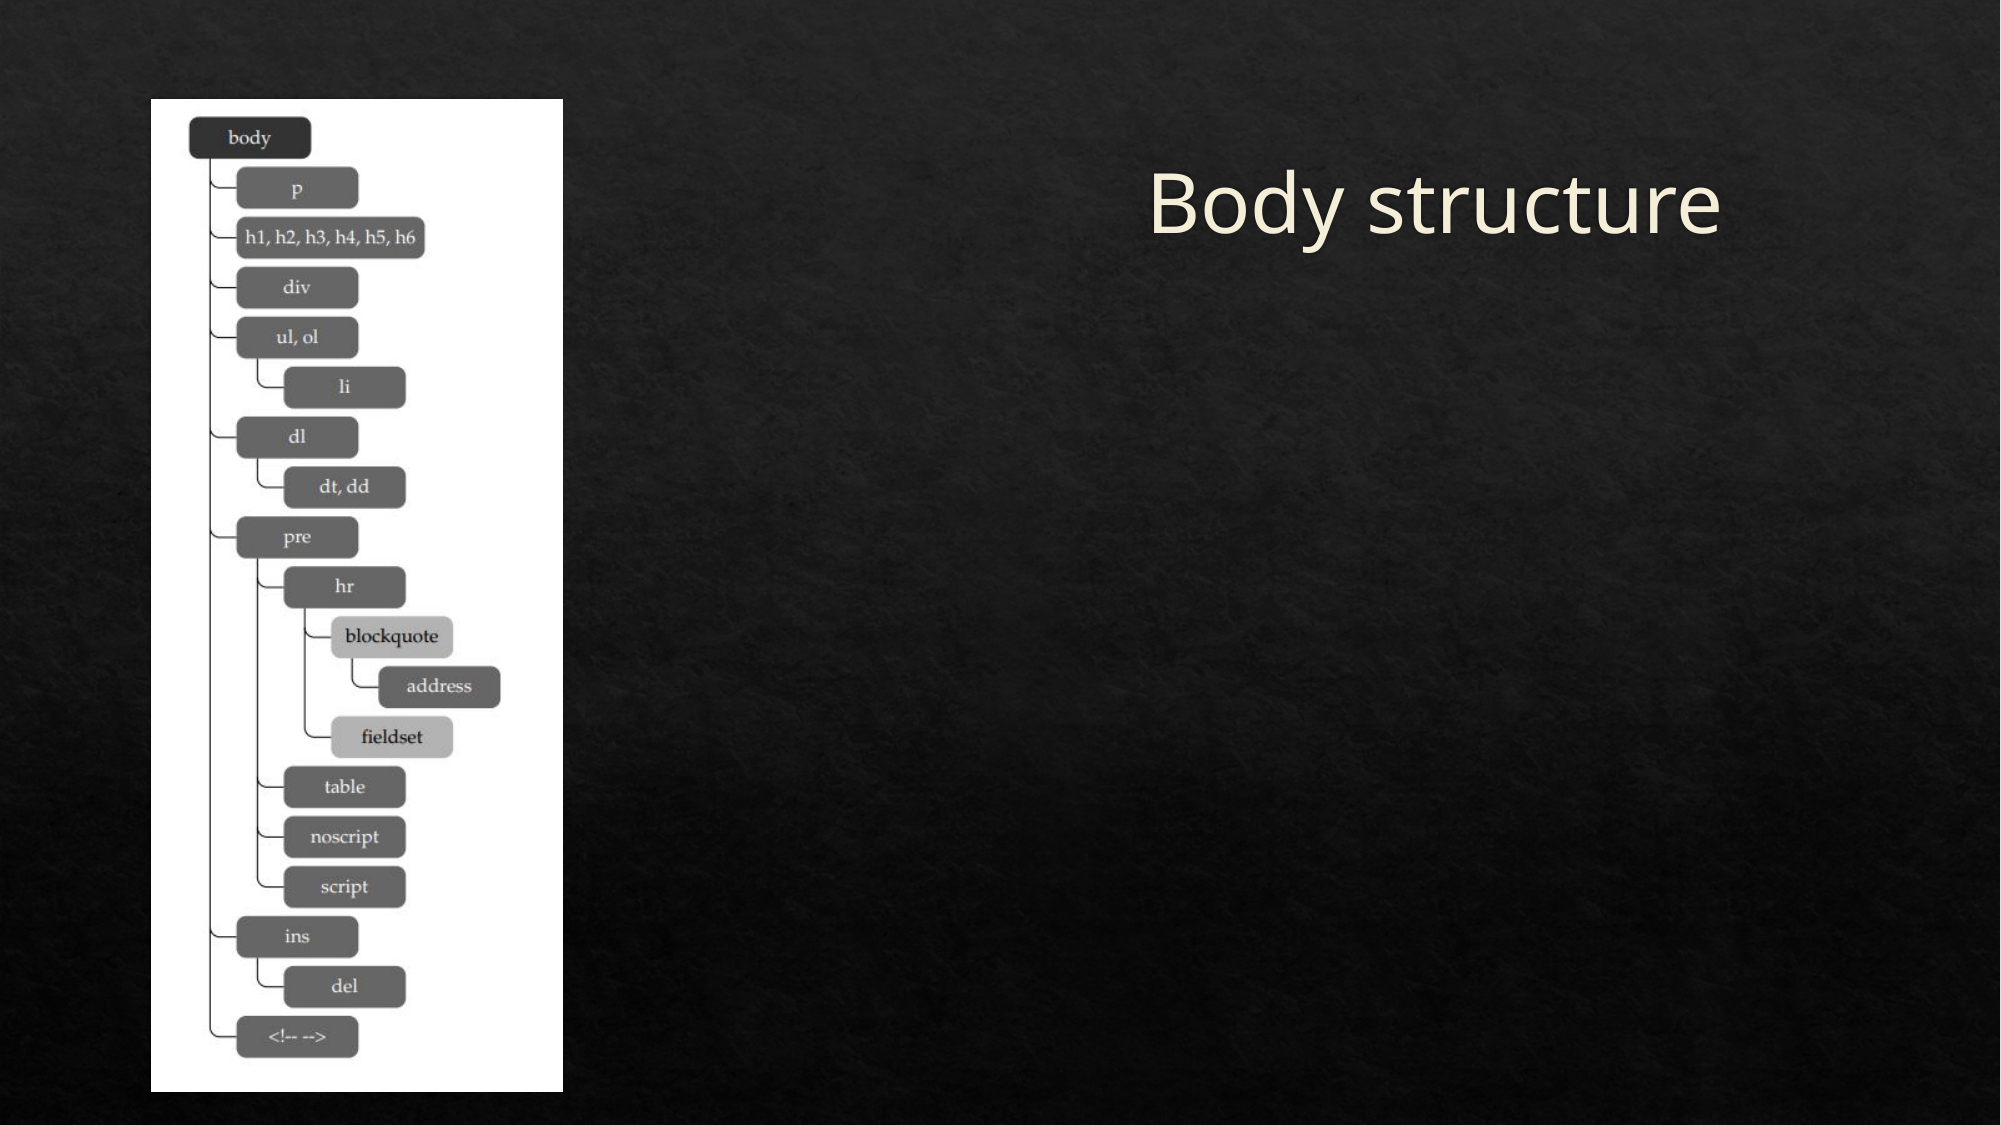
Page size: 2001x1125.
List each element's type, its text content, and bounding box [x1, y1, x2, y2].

title Body structure [1131, 99, 1877, 260]
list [151, 99, 563, 1092]
